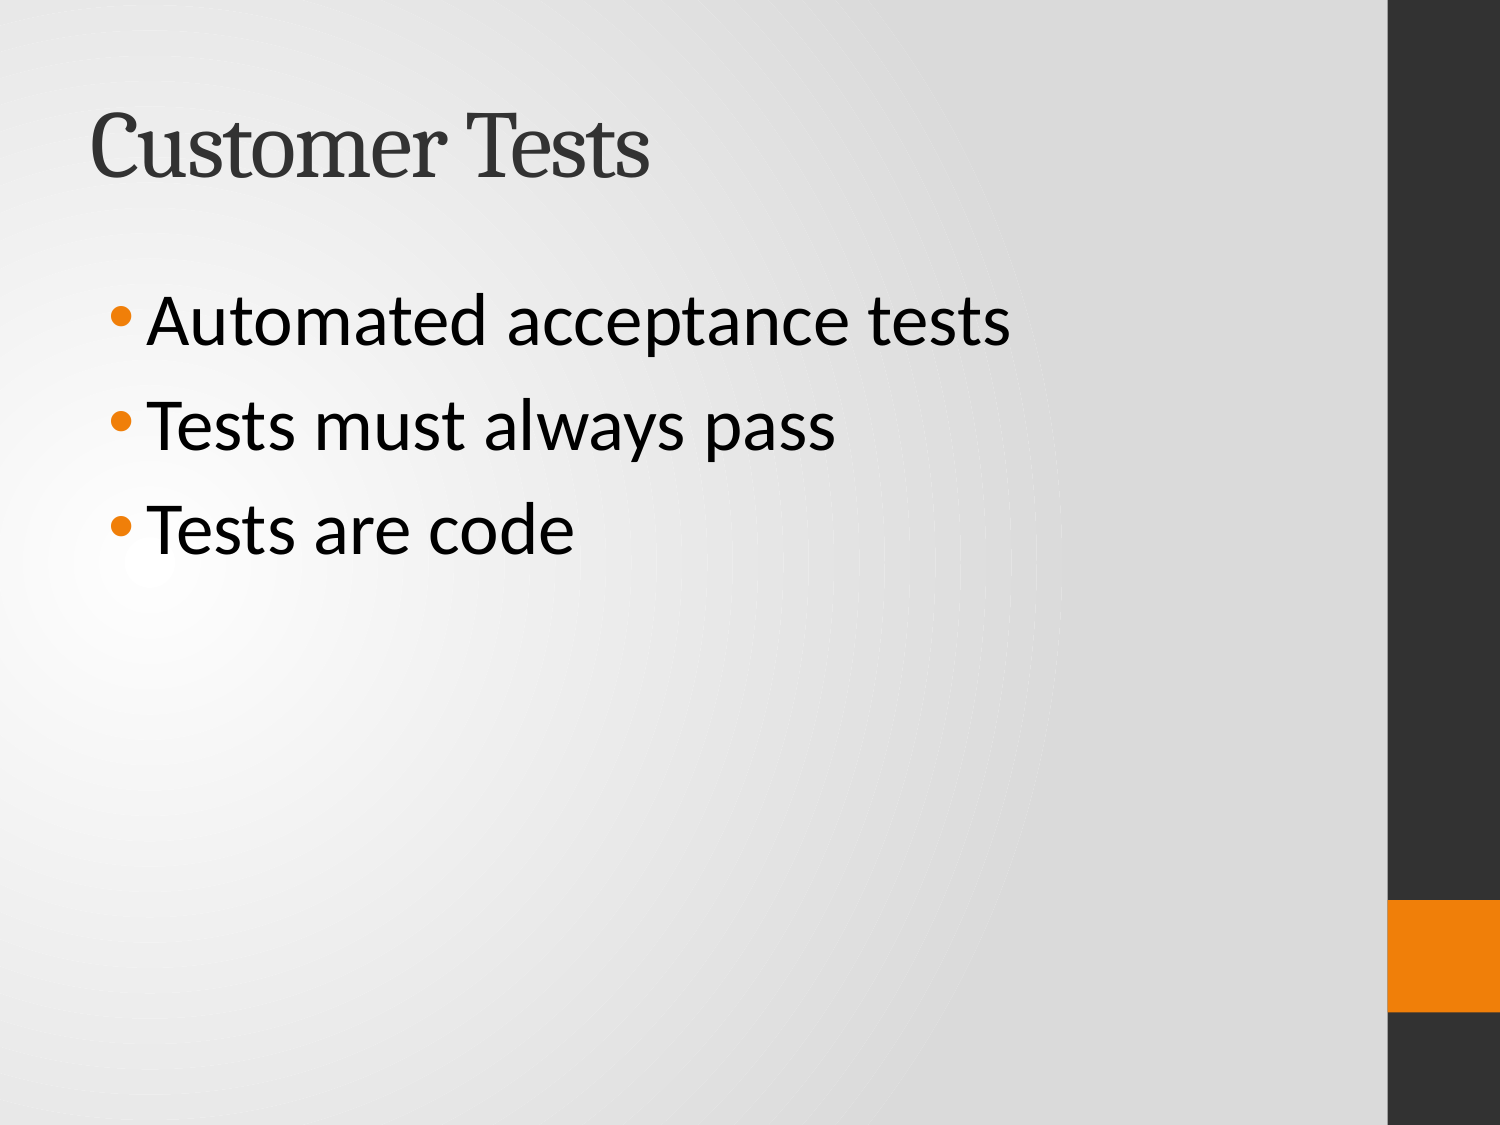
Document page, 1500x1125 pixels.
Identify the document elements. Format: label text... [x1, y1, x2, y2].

list Automated acceptance tests Tests must always pass Tests are code [75, 262, 1325, 1050]
title Customer Tests [75, 45, 1325, 233]
